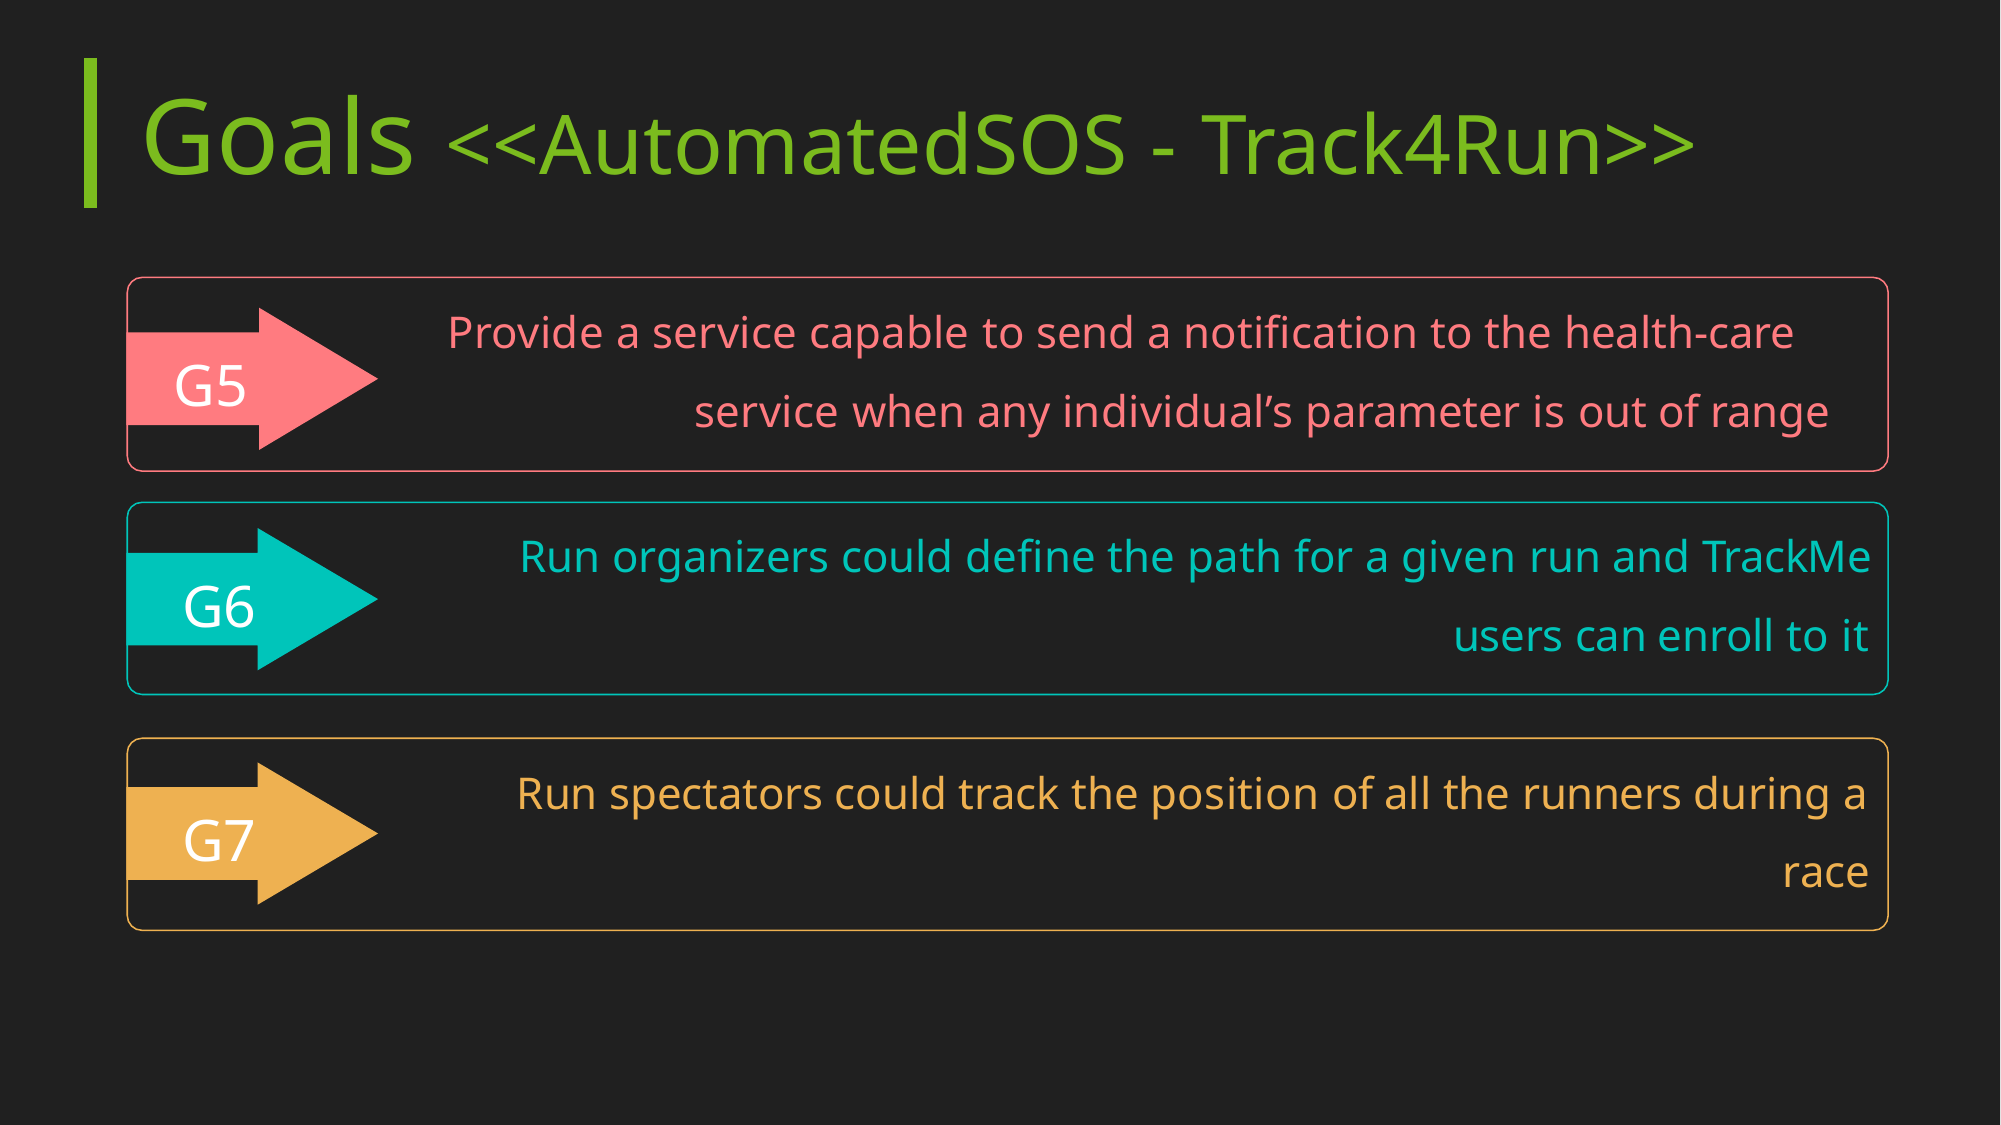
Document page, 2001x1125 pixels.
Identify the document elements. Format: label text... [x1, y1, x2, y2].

text_box G7 [180, 800, 267, 873]
text_box [127, 738, 1889, 931]
text_box G6 [180, 567, 267, 639]
text_box [126, 307, 379, 450]
title Goals <<AutomatedSOS - Track4Run>> [138, 67, 1771, 259]
text_box G5 [171, 346, 258, 418]
text_box [127, 502, 1889, 695]
text_box Provide a service capable to send a notification to the health-care service when any individual’s parameter is out of range [445, 277, 1872, 436]
text_box Run organizers could define the path for a given run and TrackMe users can enroll to it [474, 501, 1873, 660]
text_box [127, 277, 1889, 472]
text_box Run spectators could track the position of all the runners during a race [489, 737, 1872, 897]
